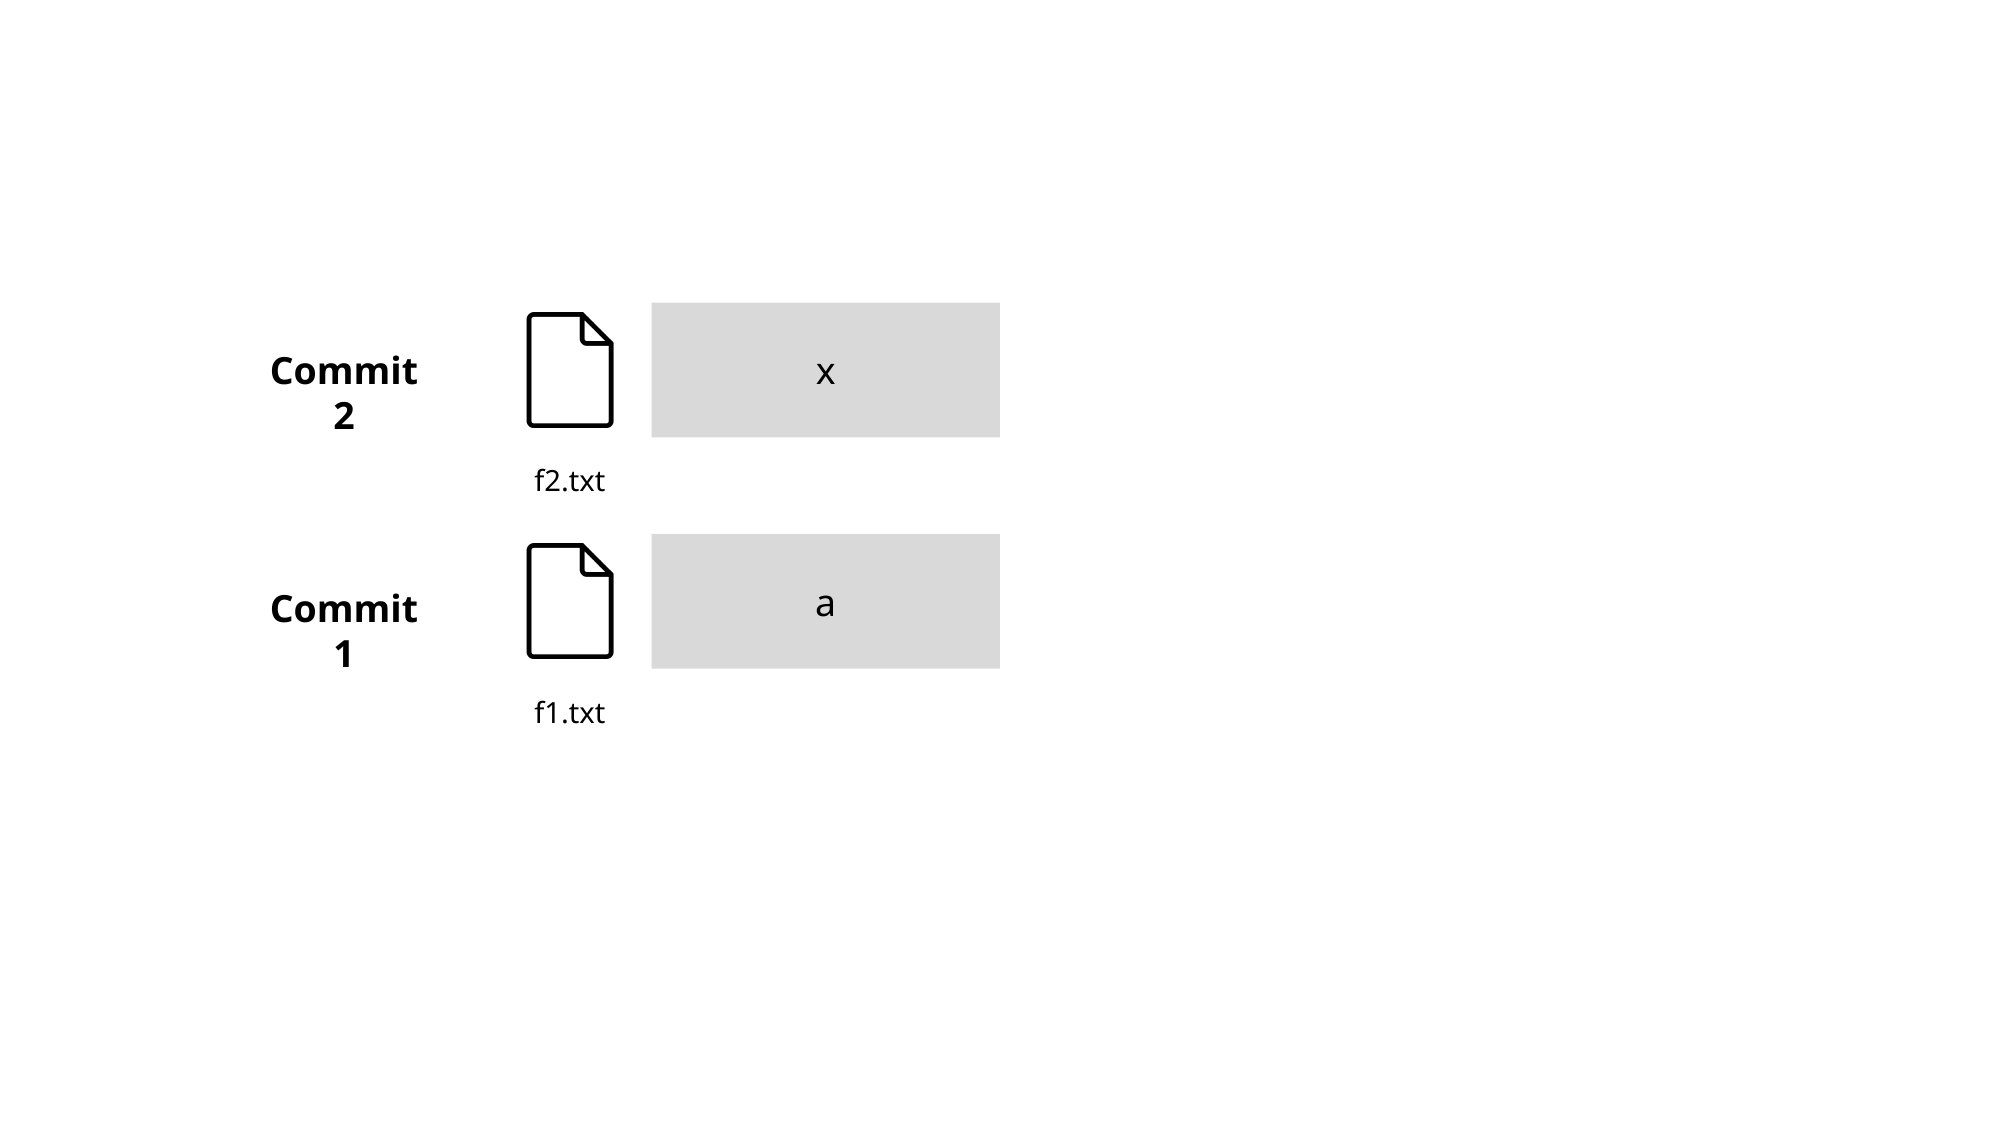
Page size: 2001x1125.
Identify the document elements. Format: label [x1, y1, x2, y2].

text_box [240, 533, 1000, 738]
text_box [240, 302, 1000, 506]
